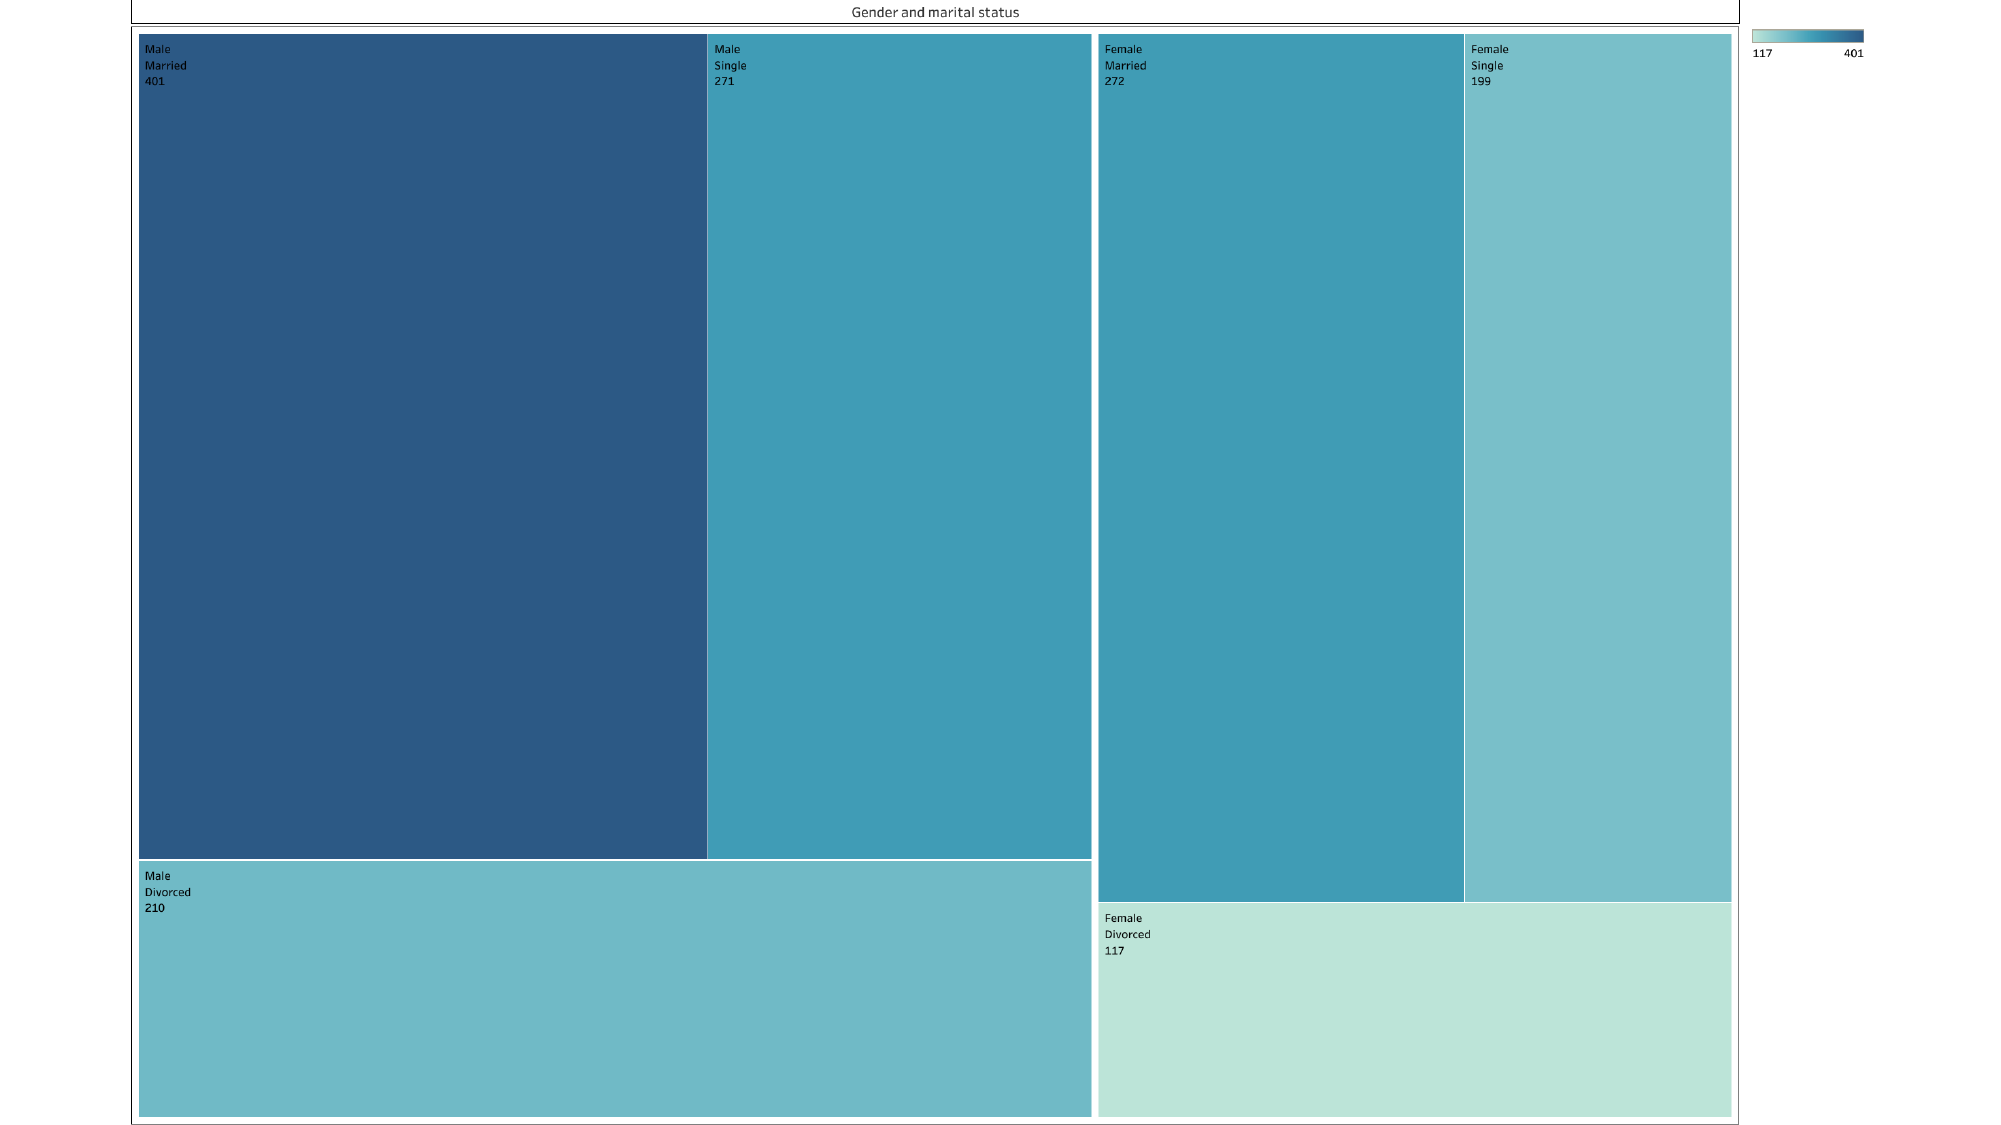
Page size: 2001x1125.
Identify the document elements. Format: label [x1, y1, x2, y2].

picture [131, 0, 1868, 1125]
